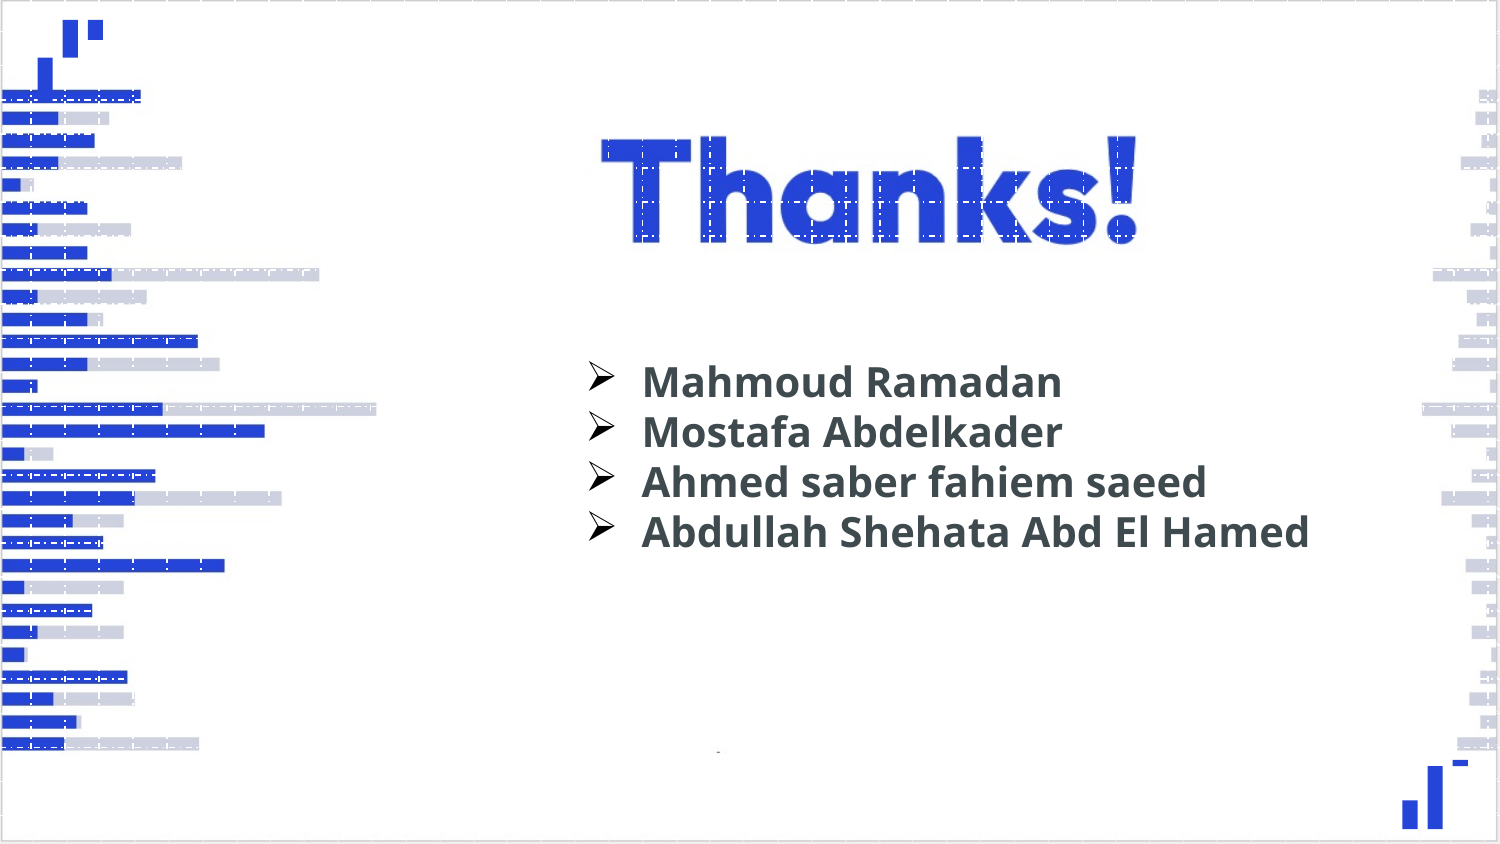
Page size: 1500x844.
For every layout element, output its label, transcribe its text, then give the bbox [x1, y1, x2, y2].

picture [0, 0, 1500, 844]
text_box Mahmoud Ramadan Mostafa Abdelkader Ahmed saber fahiem saeed Abdullah Shehata Abd El Hamed [570, 298, 1326, 634]
